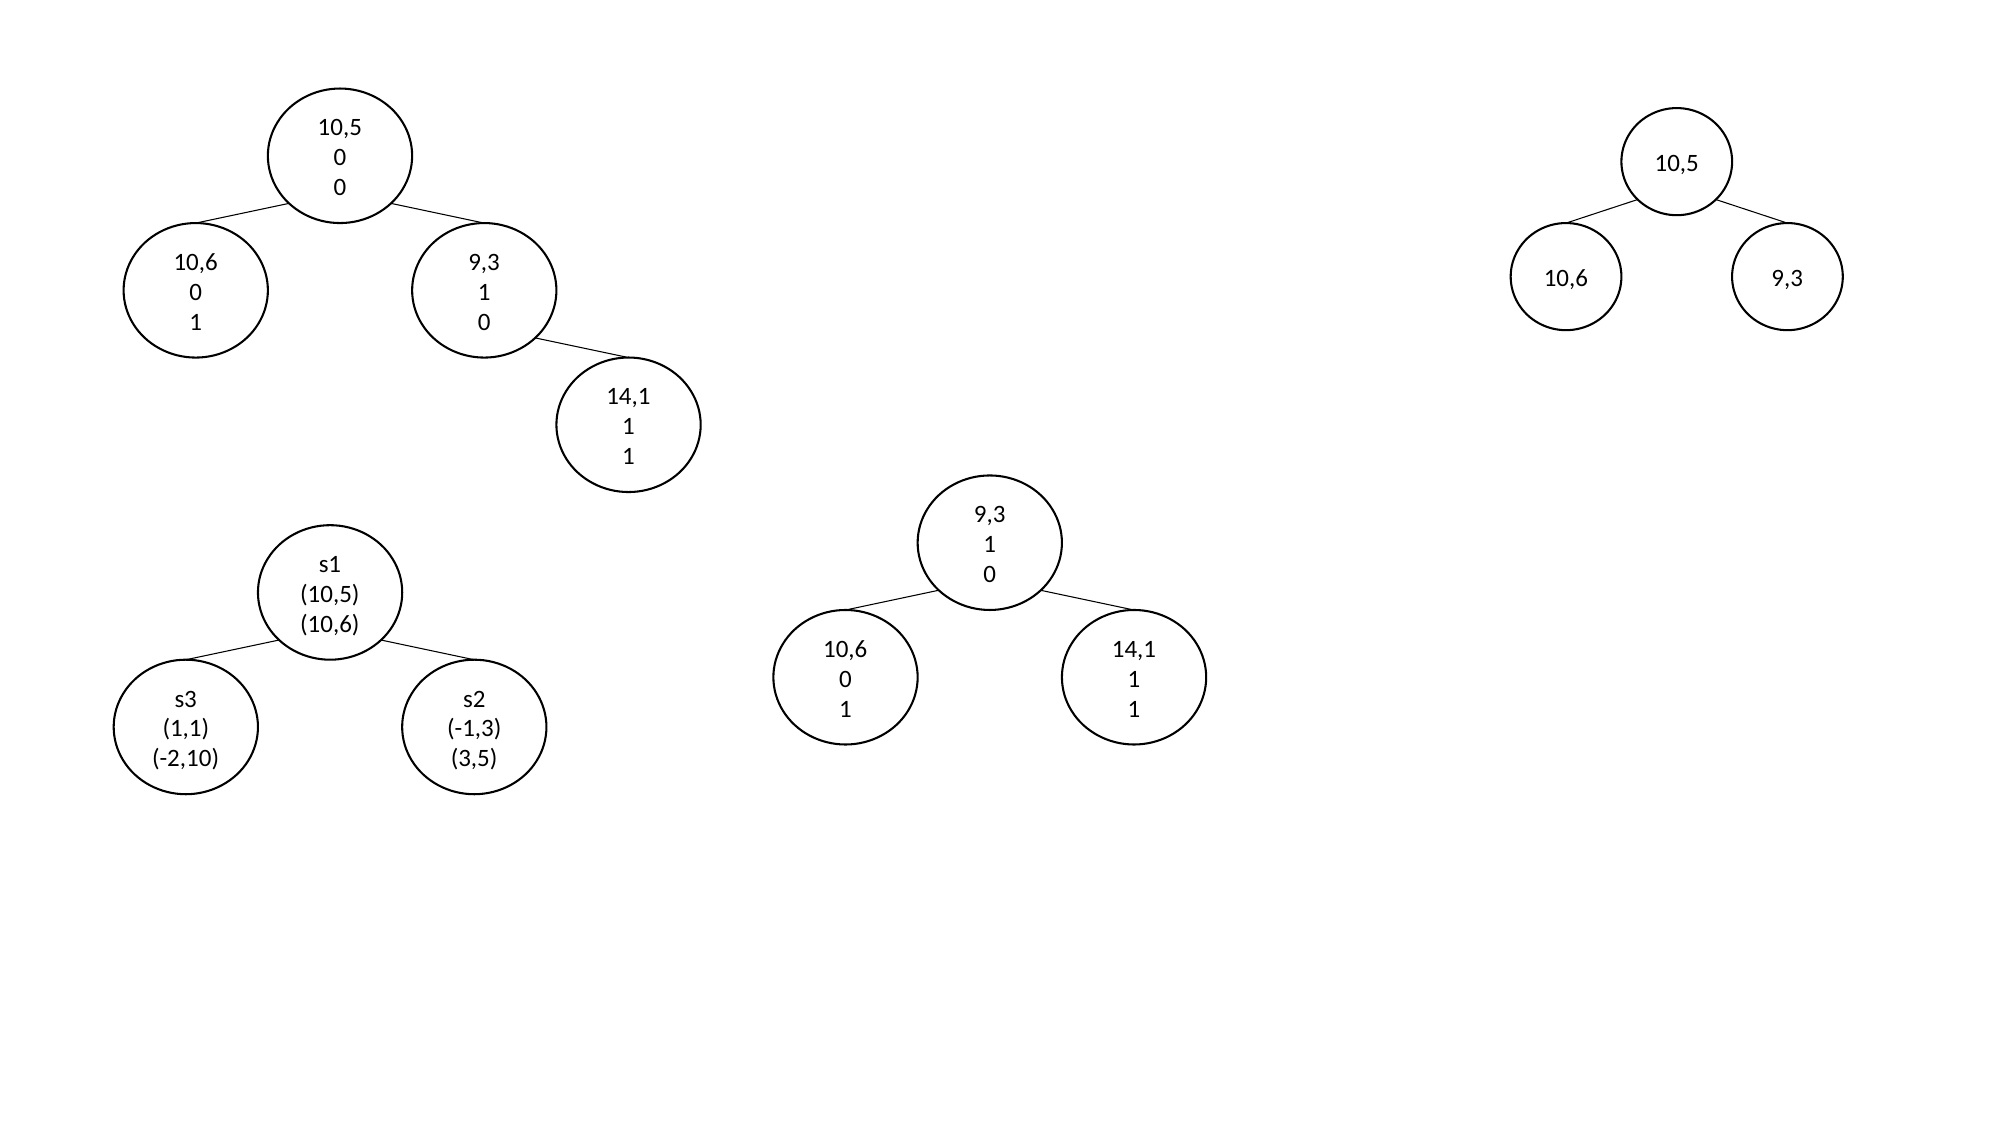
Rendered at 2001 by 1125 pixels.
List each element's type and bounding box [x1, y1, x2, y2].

text_box [113, 525, 547, 795]
text_box [773, 475, 1207, 745]
text_box [123, 88, 701, 493]
text_box [1510, 108, 1843, 331]
